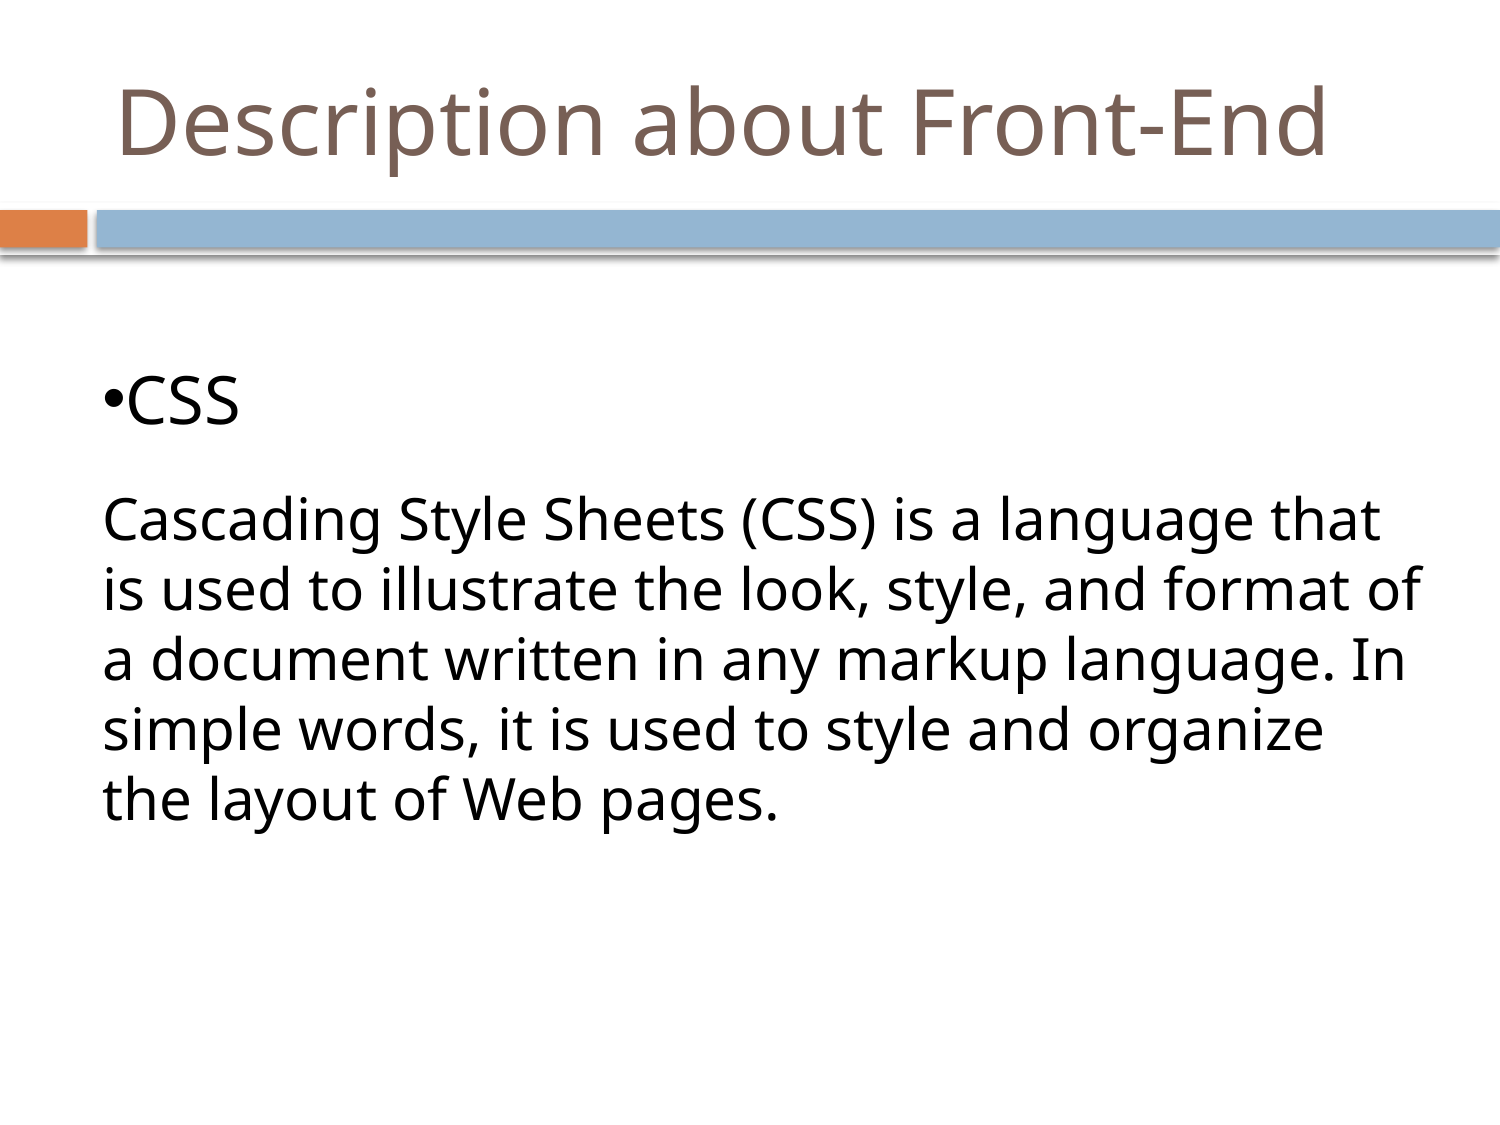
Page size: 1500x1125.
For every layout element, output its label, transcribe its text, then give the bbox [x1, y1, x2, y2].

text_box CSS Cascading Style Sheets (CSS) is a language that is used to illustrate the look, style, and format of a document written in any markup language. In simple words, it is used to style and organize the layout of Web pages. [87, 350, 1438, 840]
title Description about Front-End [99, 37, 1438, 200]
